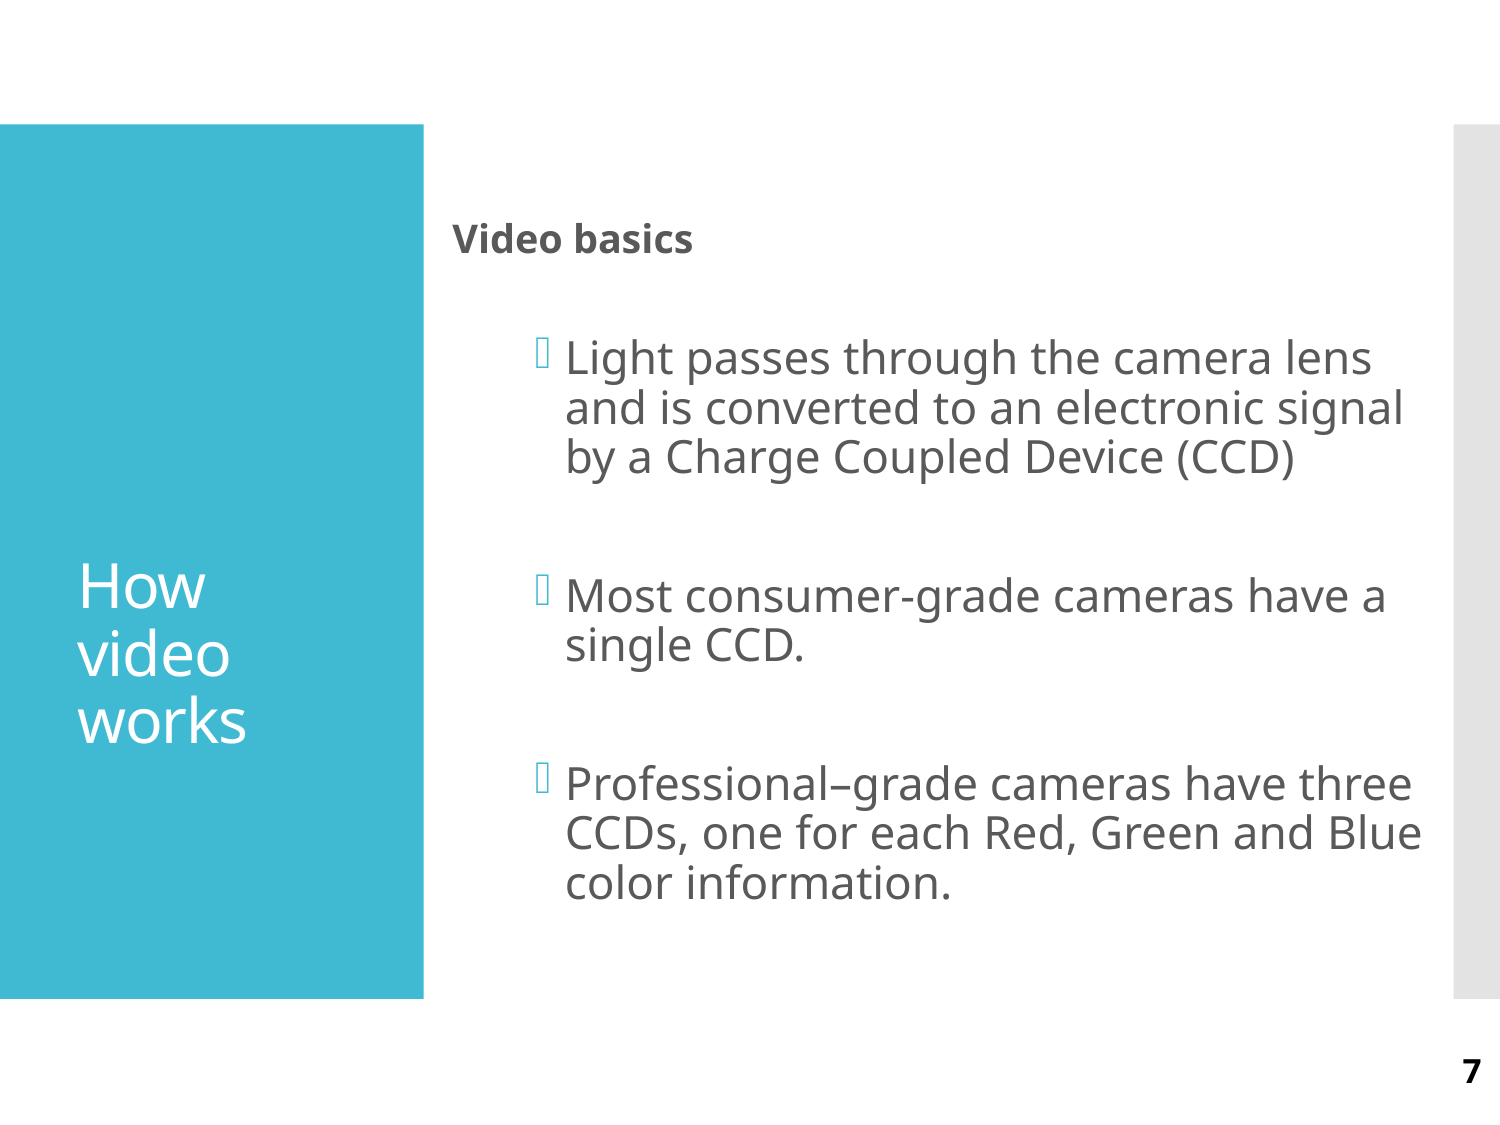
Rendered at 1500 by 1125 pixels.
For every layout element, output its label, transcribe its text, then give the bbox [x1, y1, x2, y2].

list Video basics Light passes through the camera lens and is converted to an electronic signal by a Charge Coupled Device (CCD) Most consumer-grade cameras have a single CCD. Professional–grade cameras have three CCDs, one for each Red, Green and Blue color information. [437, 212, 1463, 930]
title How video works [62, 562, 375, 750]
slide_number 7 [1308, 1042, 1497, 1103]
